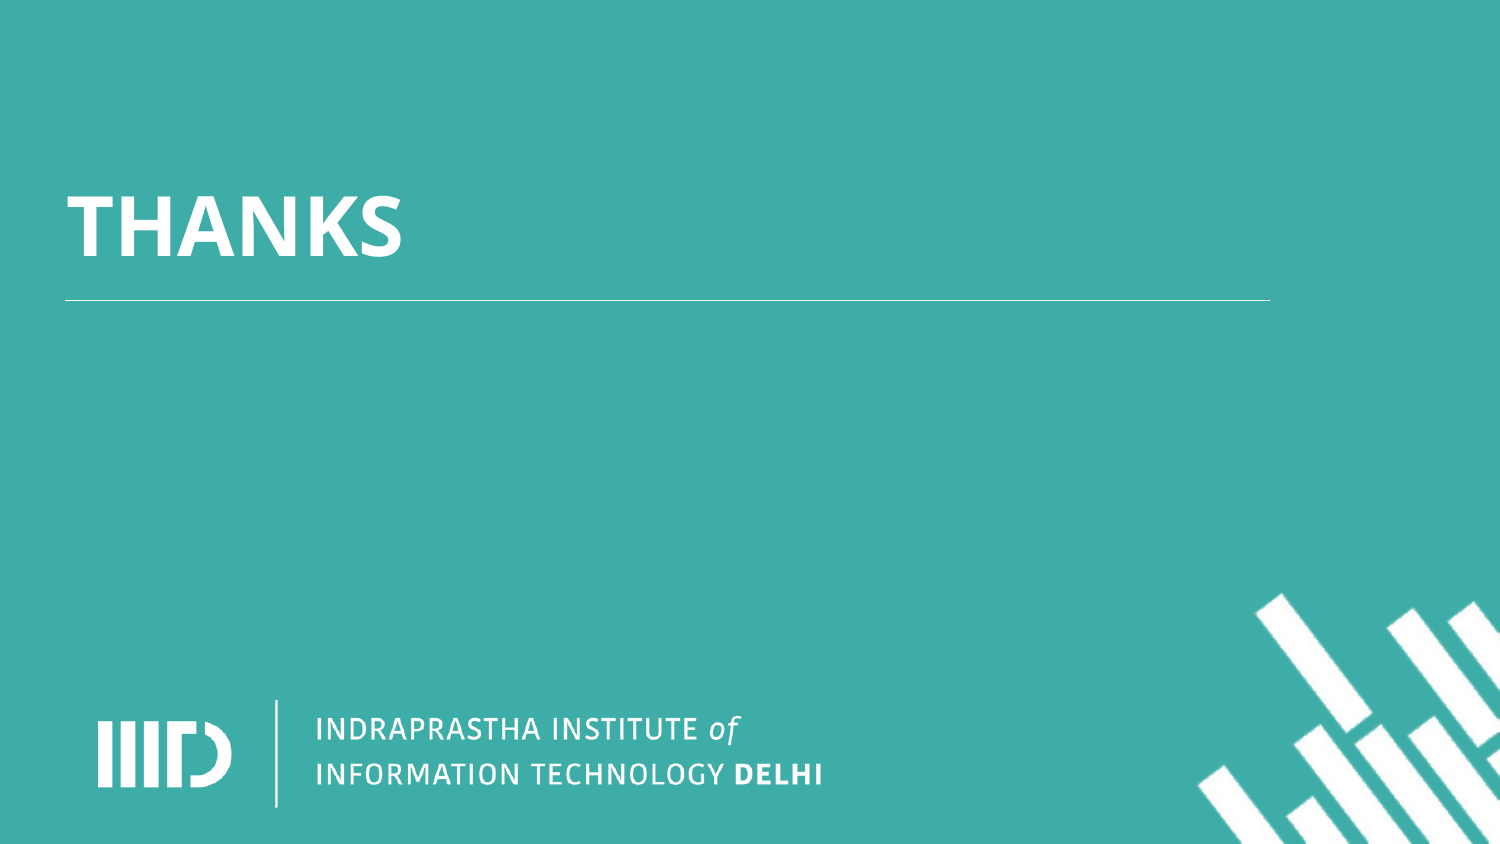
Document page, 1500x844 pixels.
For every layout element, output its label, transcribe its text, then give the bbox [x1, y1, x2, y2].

picture [1154, 578, 1500, 844]
picture [64, 671, 855, 830]
title THANKS [51, 158, 1316, 289]
